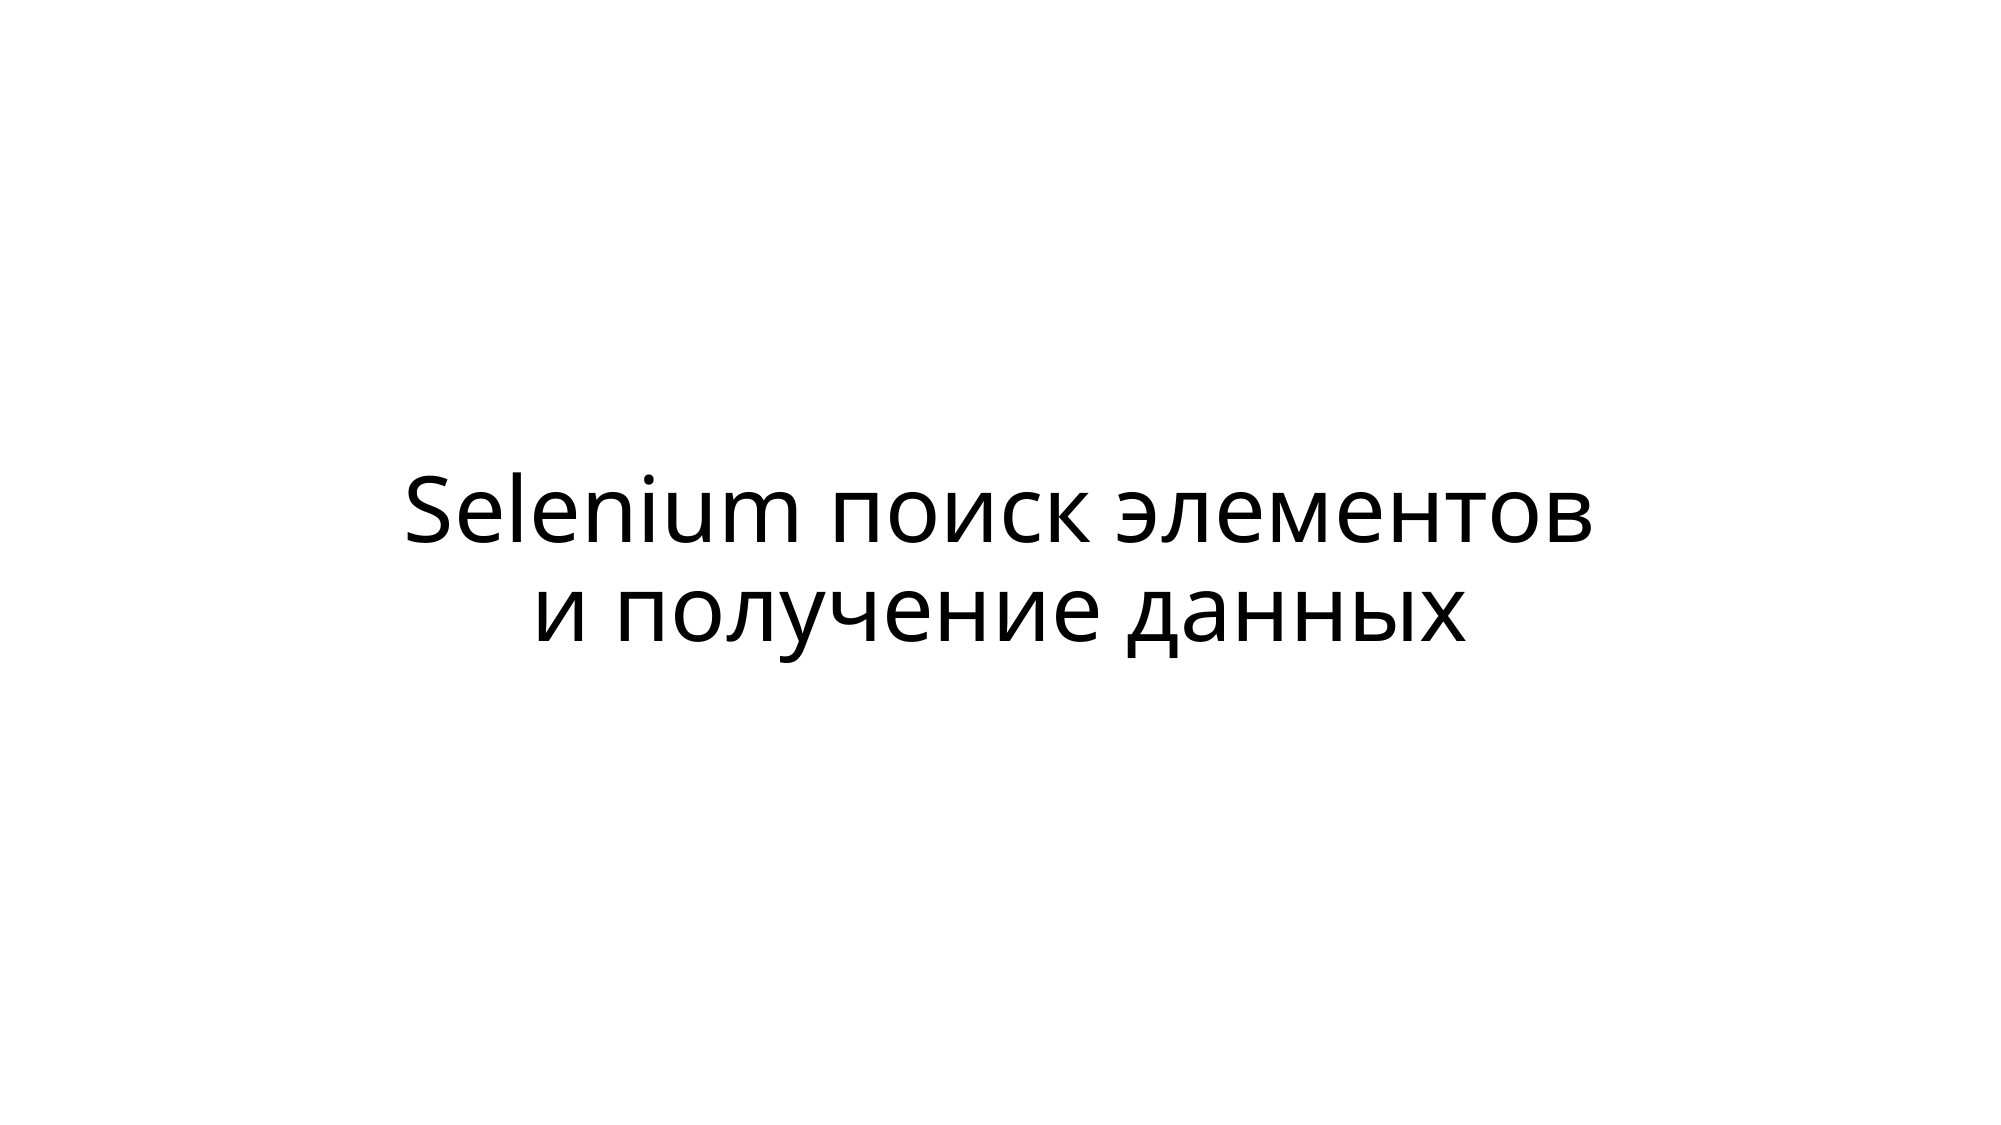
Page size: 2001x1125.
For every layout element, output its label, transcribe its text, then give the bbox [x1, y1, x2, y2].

title Selenium поиск элементов и получение данных [137, 453, 1863, 672]
